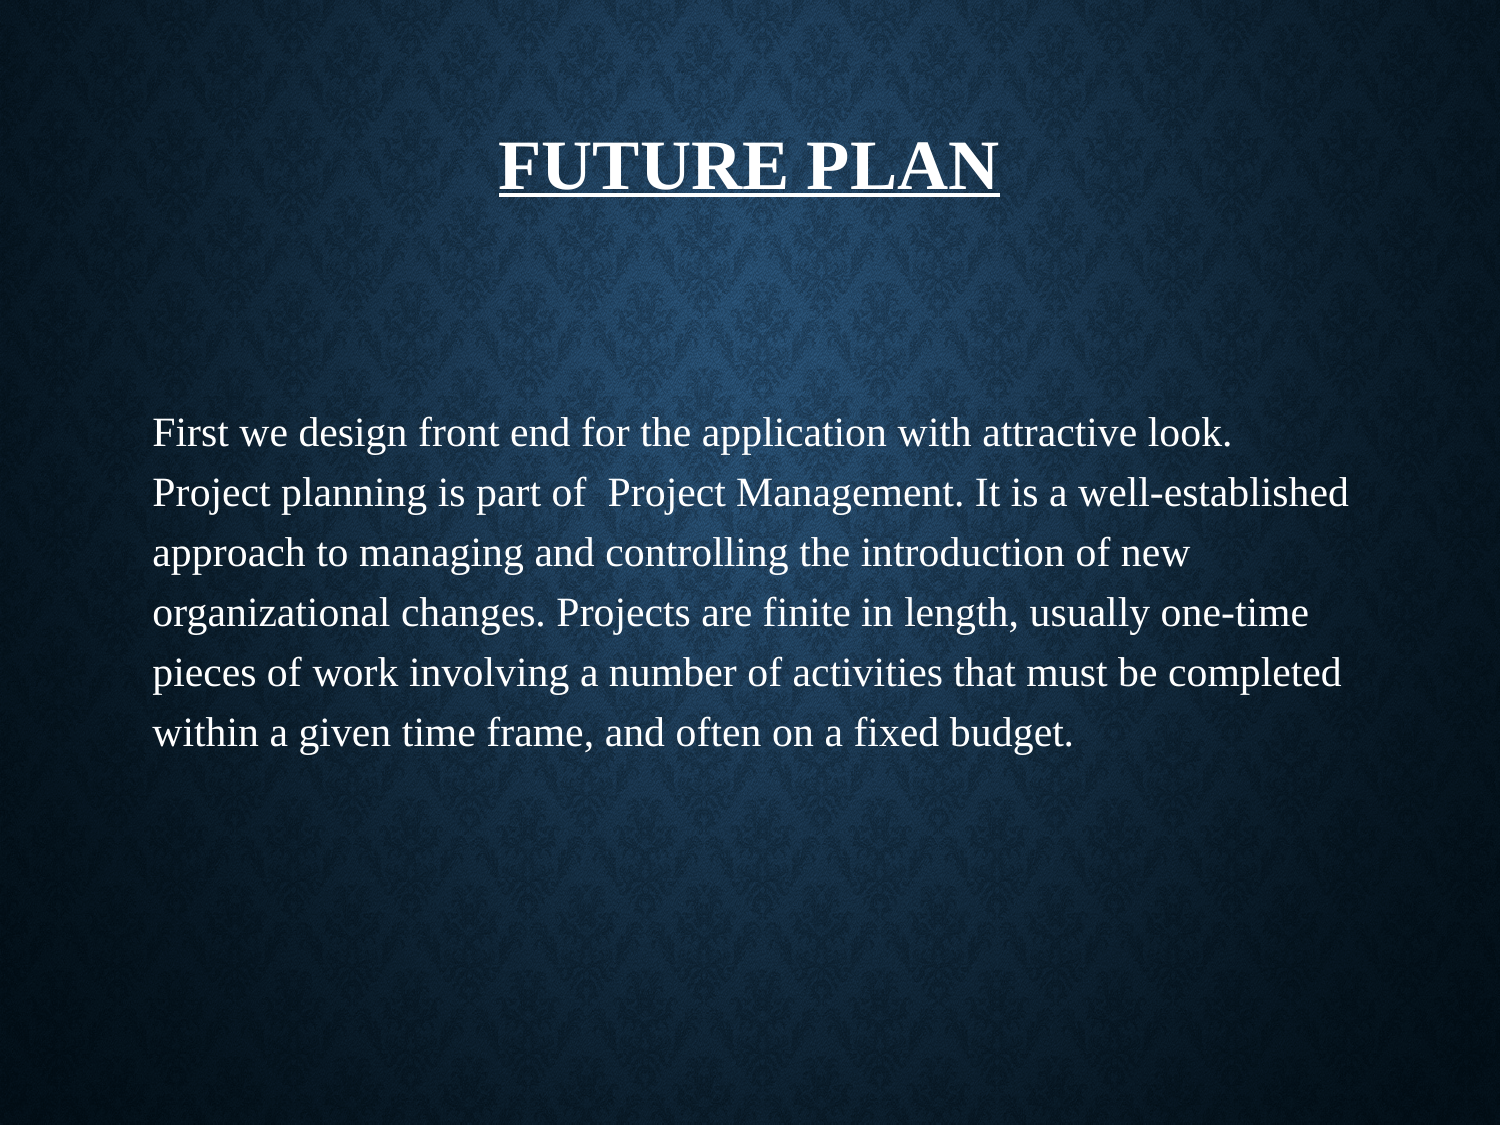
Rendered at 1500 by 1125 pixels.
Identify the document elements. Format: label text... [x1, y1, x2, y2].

title FUTURE PLAN [112, 99, 1387, 318]
list First we design front end for the application with attractive look. Project planning is part of Project Management. It is a well-established approach to managing and controlling the introduction of new organizational changes. Projects are finite in length, usually one-time pieces of work involving a number of activities that must be completed within a given time frame, and often on a fixed budget. [99, 387, 1374, 994]
